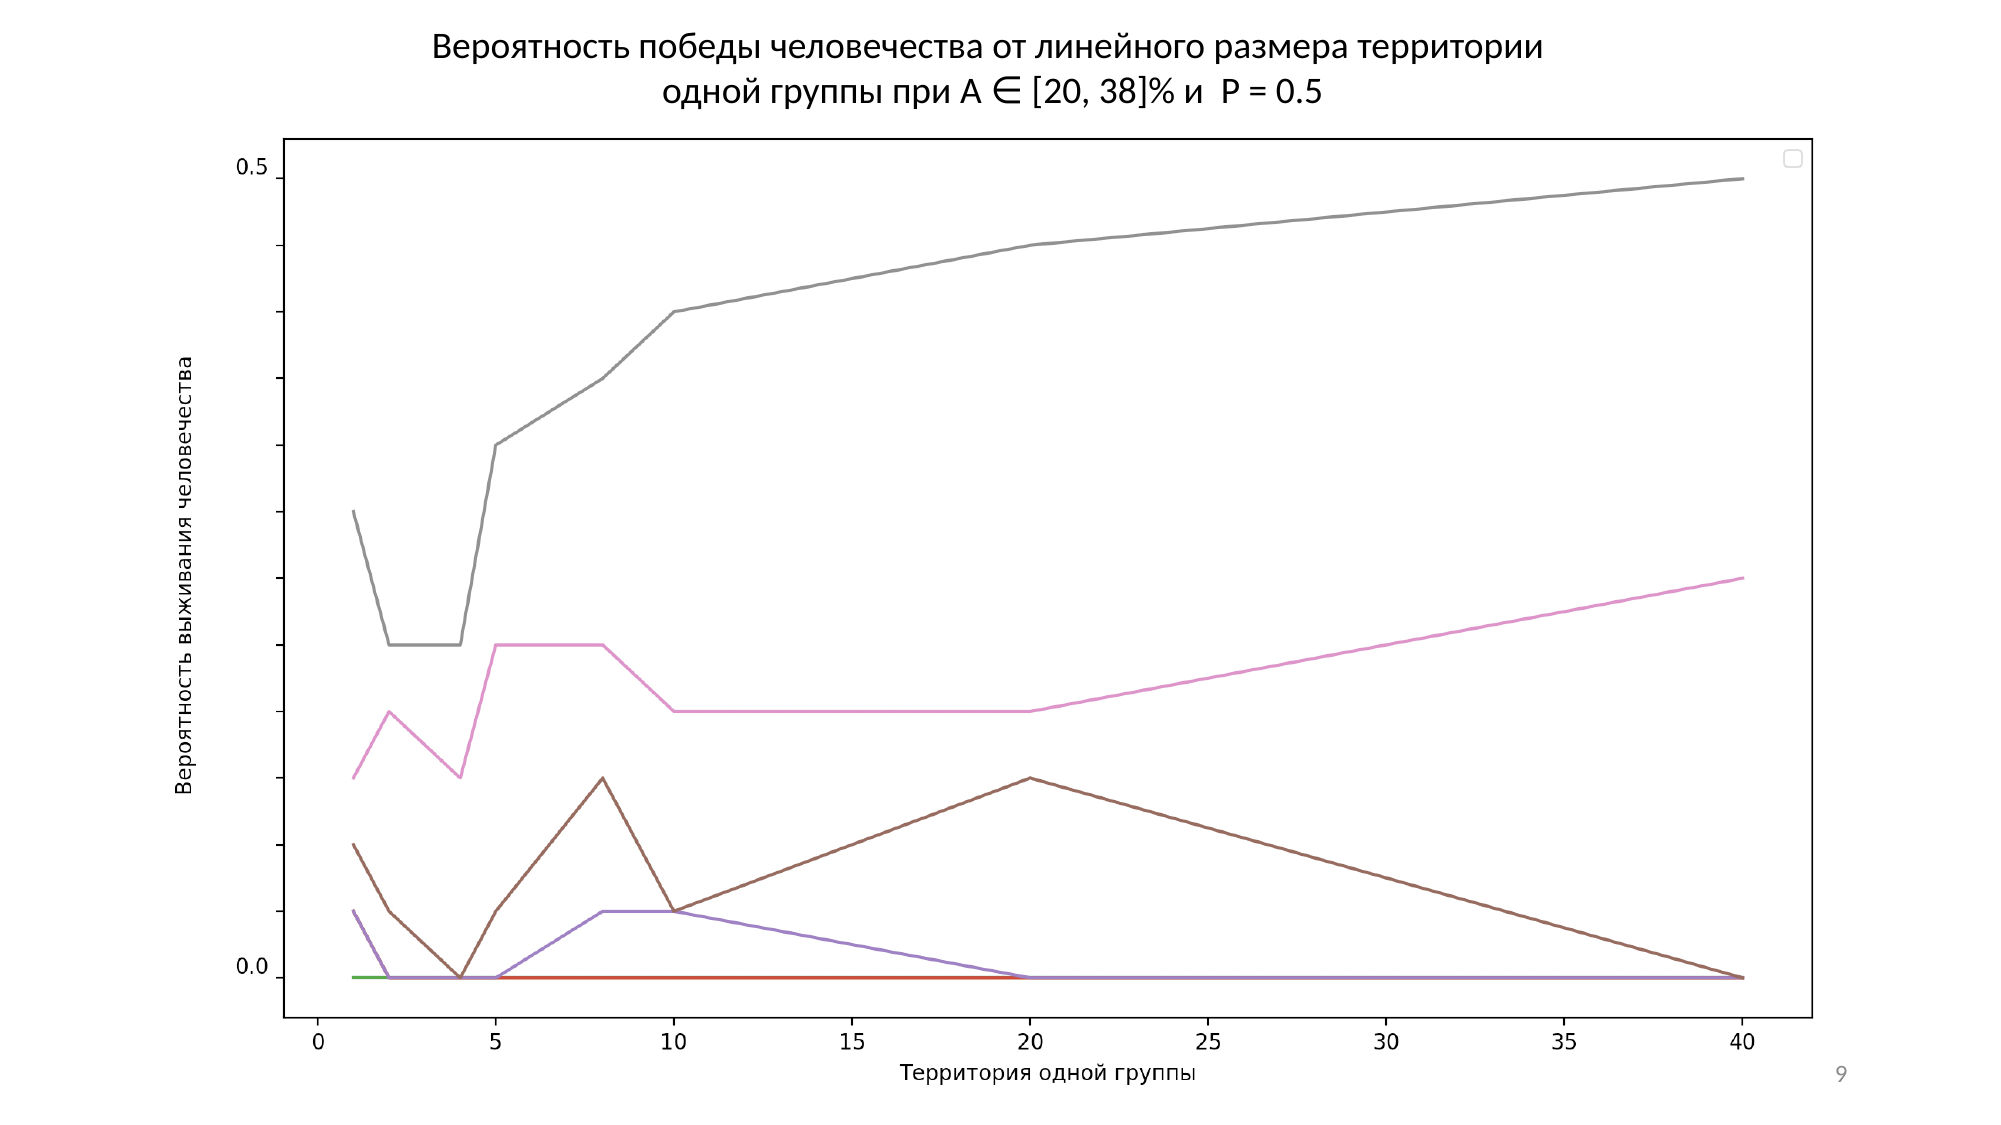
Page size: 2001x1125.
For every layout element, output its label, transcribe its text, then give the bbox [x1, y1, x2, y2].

text_box Вероятность победы человечества от линейного размера территории одной группы при A ∈ [20, 38]% и Р = 0.5 [416, 13, 1569, 127]
picture [154, 127, 1832, 1110]
slide_number 8 [1832, 1042, 1863, 1103]
